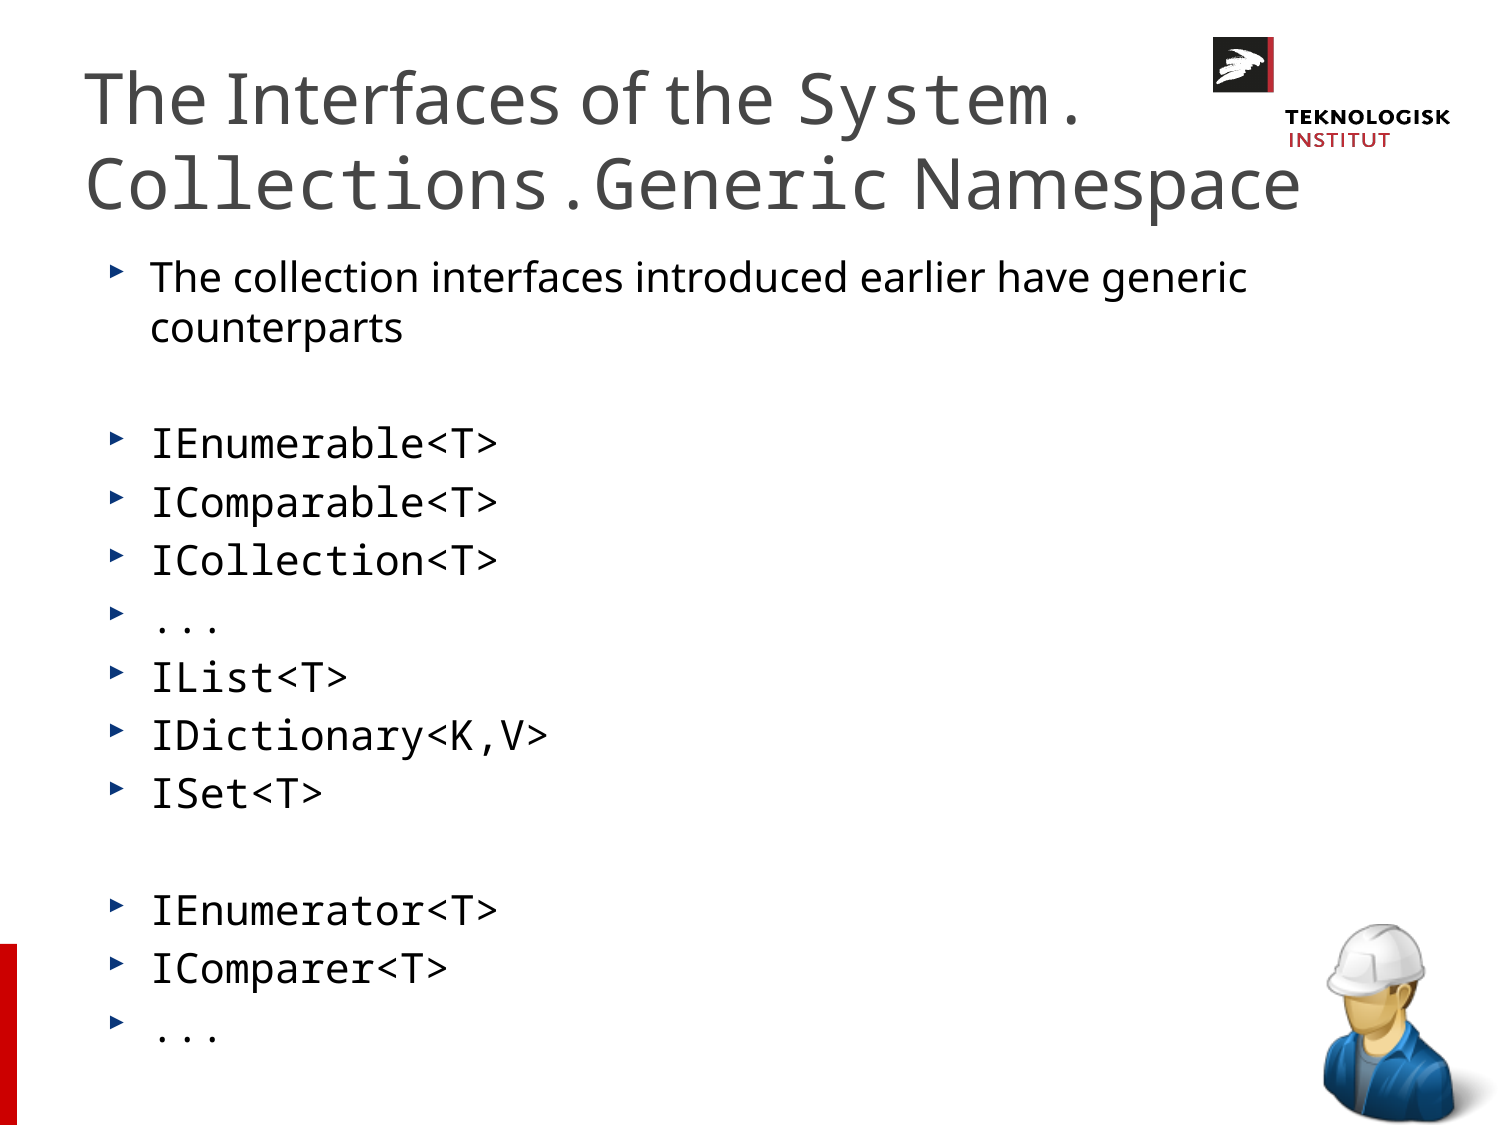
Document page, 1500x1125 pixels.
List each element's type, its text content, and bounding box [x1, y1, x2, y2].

picture [1299, 924, 1500, 1125]
list The collection interfaces introduced earlier have generic counterparts IEnumerable<T> IComparable<T> ICollection<T> ... IList<T> IDictionary<K,V> ISet<T> IEnumerator<T> IComparer<T> ... [75, 243, 1424, 986]
title The Interfaces of the System. Collections.Generic Namespace [70, 45, 1425, 233]
picture [1213, 37, 1450, 147]
